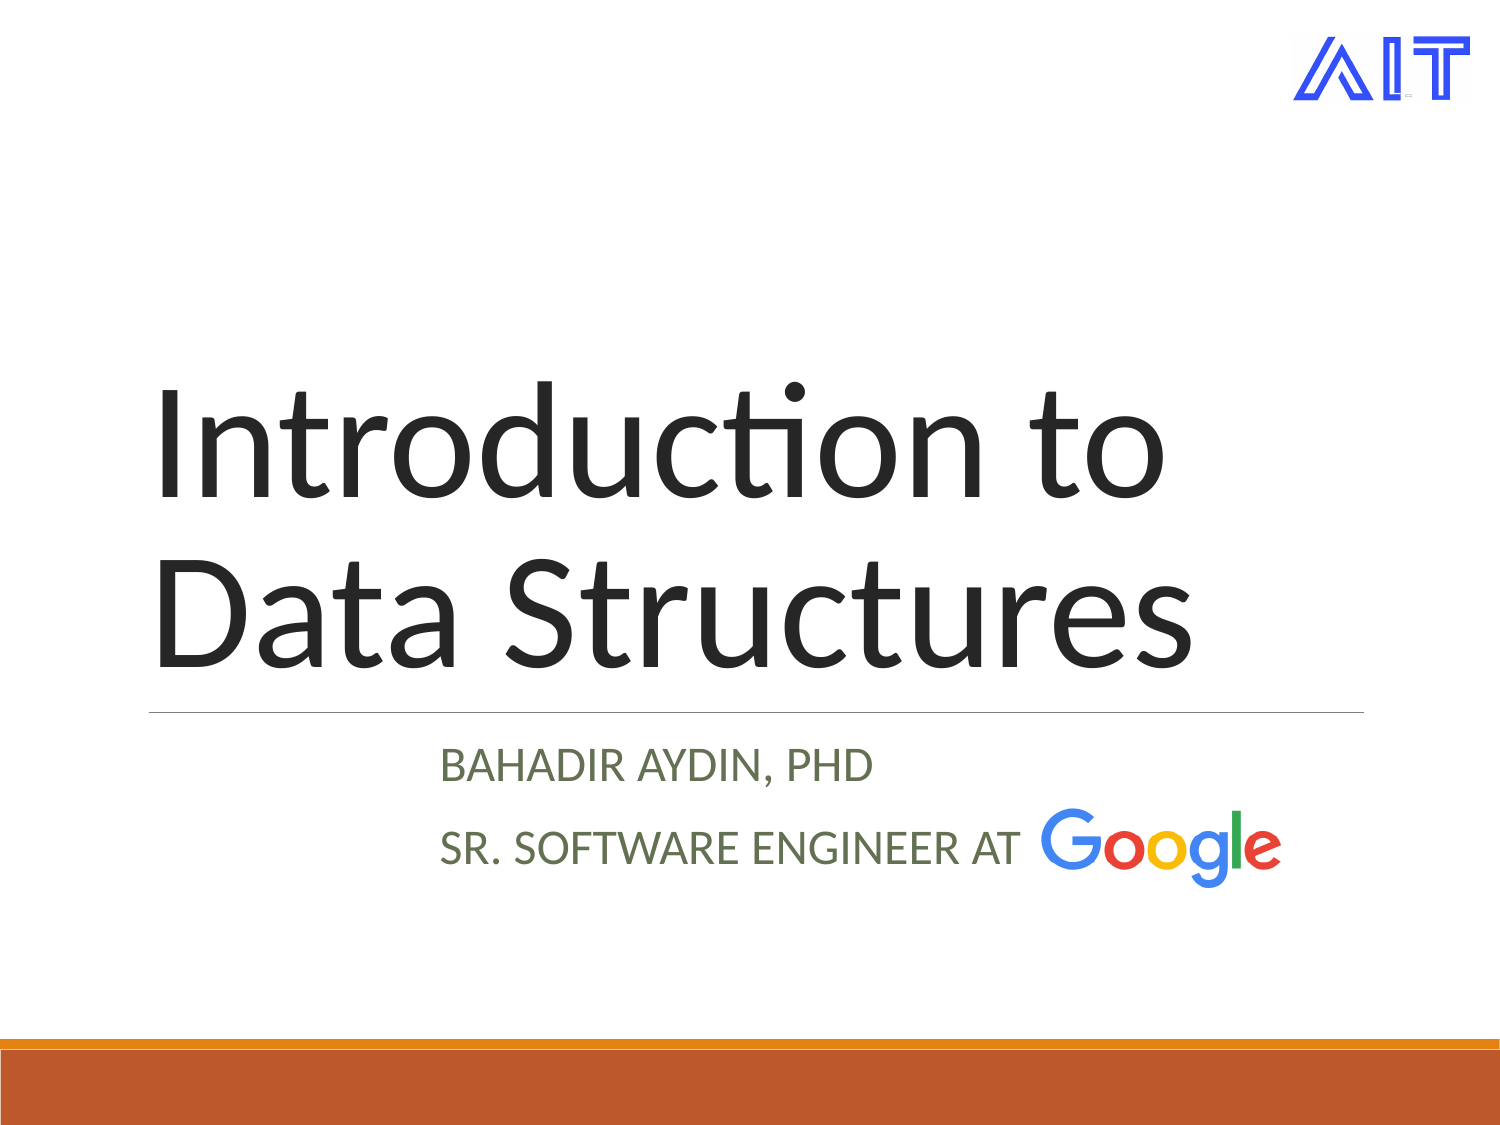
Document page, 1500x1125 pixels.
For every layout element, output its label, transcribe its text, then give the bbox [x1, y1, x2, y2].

title Introduction to Data Structures [134, 124, 1373, 710]
picture [1291, 34, 1471, 104]
picture [1040, 808, 1282, 891]
subtitle BAHADIR AYDIN, PHD SR. SOFTWARE ENGINEER AT [424, 730, 1076, 1001]
